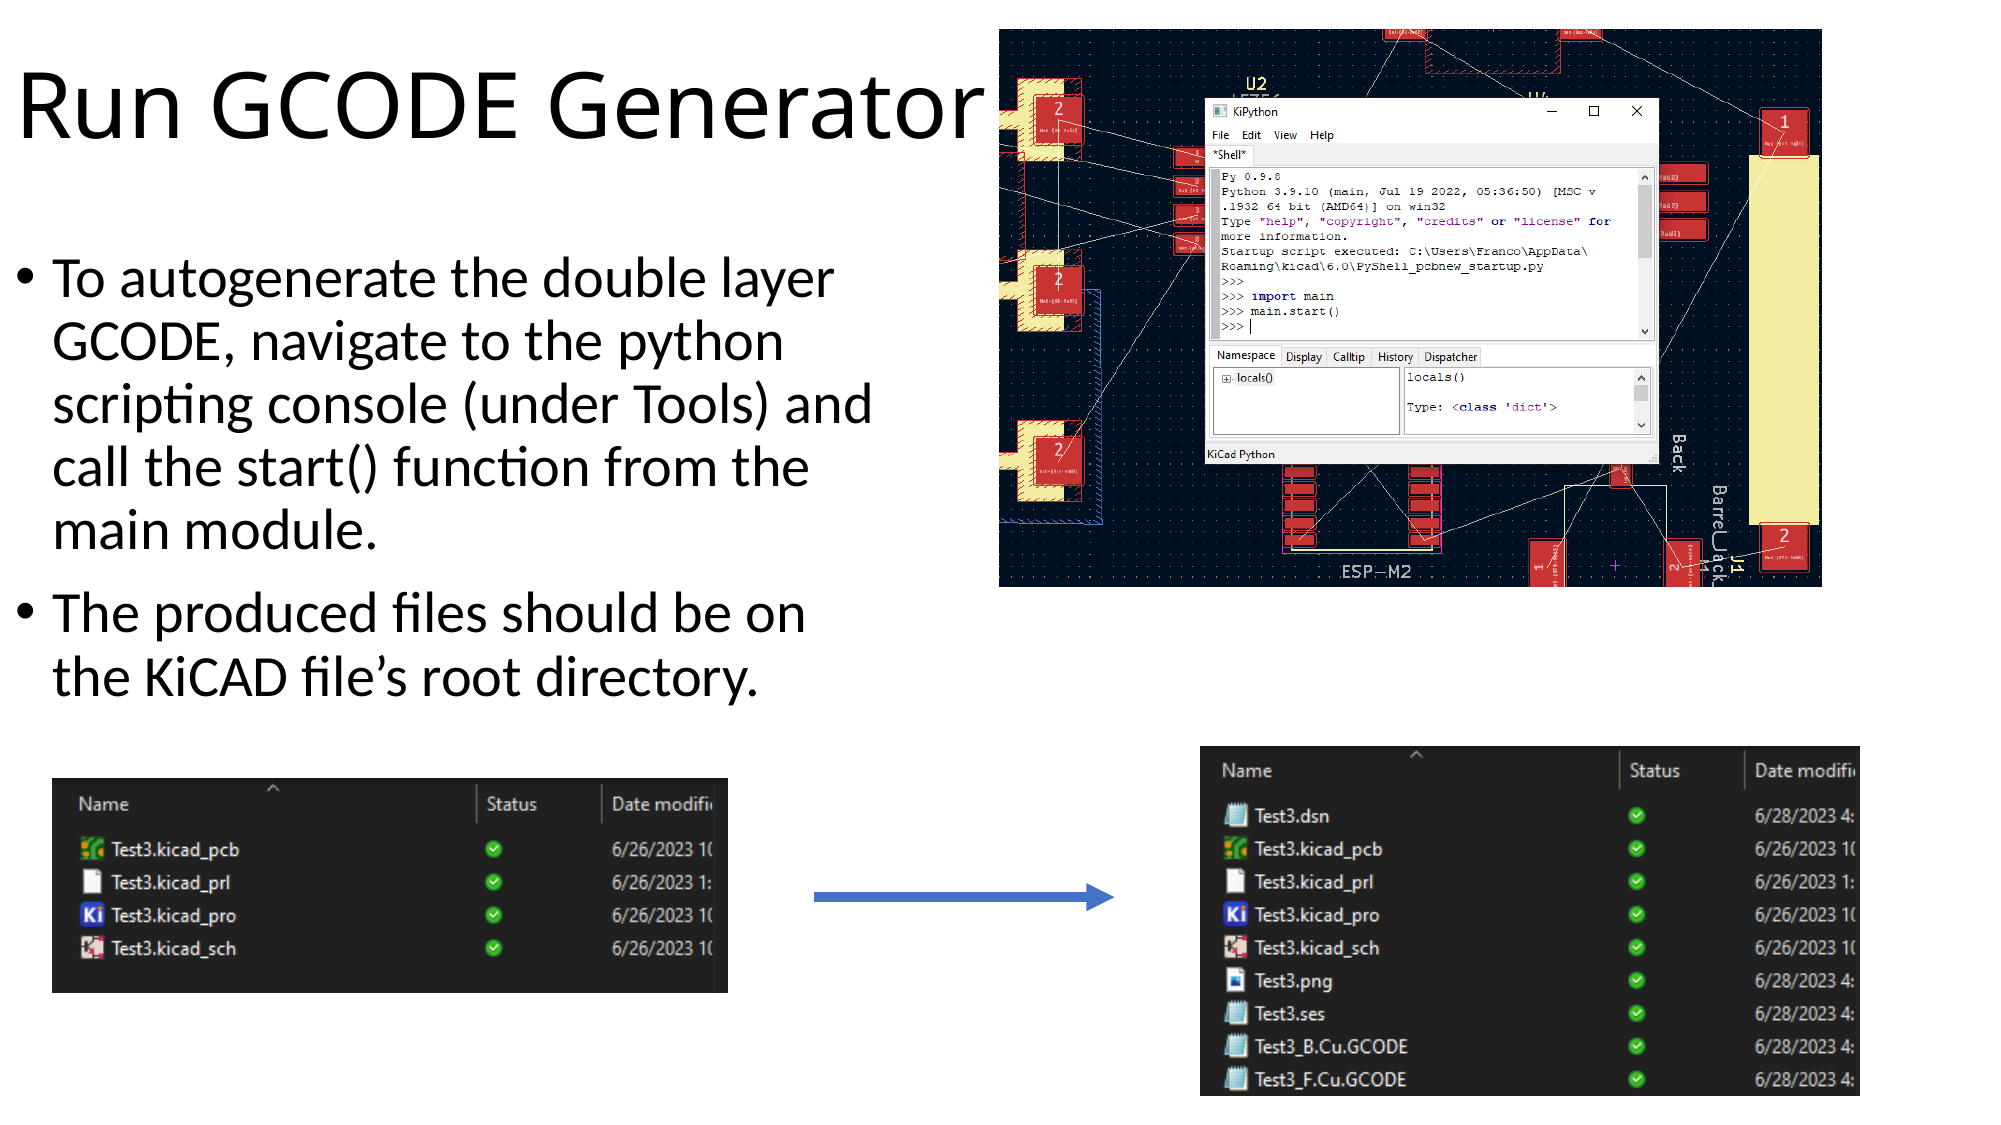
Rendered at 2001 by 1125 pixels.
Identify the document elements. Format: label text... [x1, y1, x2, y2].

picture [51, 778, 728, 993]
picture [1200, 746, 1860, 1096]
list To autogenerate the double layer GCODE, navigate to the python scripting console (under Tools) and call the start() function from the main module. The produced files should be on the KiCAD file’s root directory. [0, 239, 900, 954]
title Run GCODE Generator [0, 0, 1725, 218]
picture [999, 29, 1822, 587]
